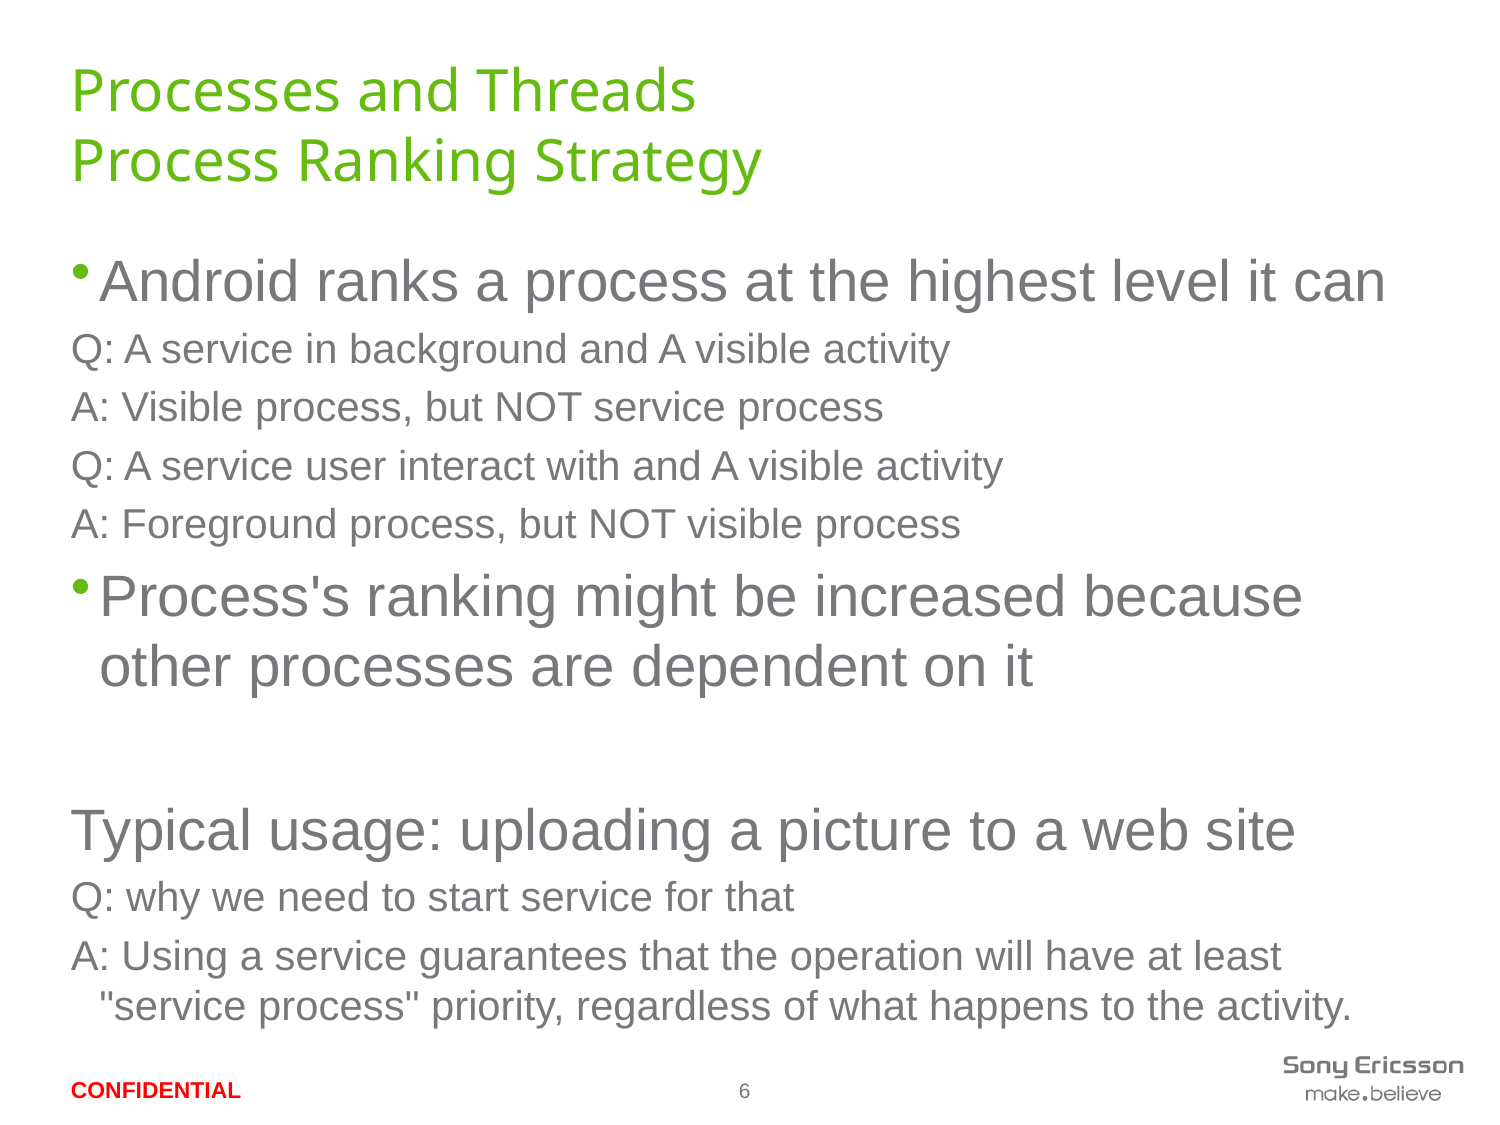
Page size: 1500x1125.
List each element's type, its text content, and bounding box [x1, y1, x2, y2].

title Processes and Threads Process Ranking Strategy [70, 52, 1430, 139]
picture [1253, 1010, 1493, 1125]
list Android ranks a process at the highest level it can Q: A service in background and A visible activity A: Visible process, but NOT service process Q: A service user interact with and A visible activity A: Foreground process, but NOT visible process Process's ranking might be increased because other processes are dependent on it Typical usage: uploading a picture to a web site Q: why we need to start service for that A: Using a service guarantees that the operation will have at least "service process" priority, regardless of what happens to the activity. [70, 243, 1430, 1012]
